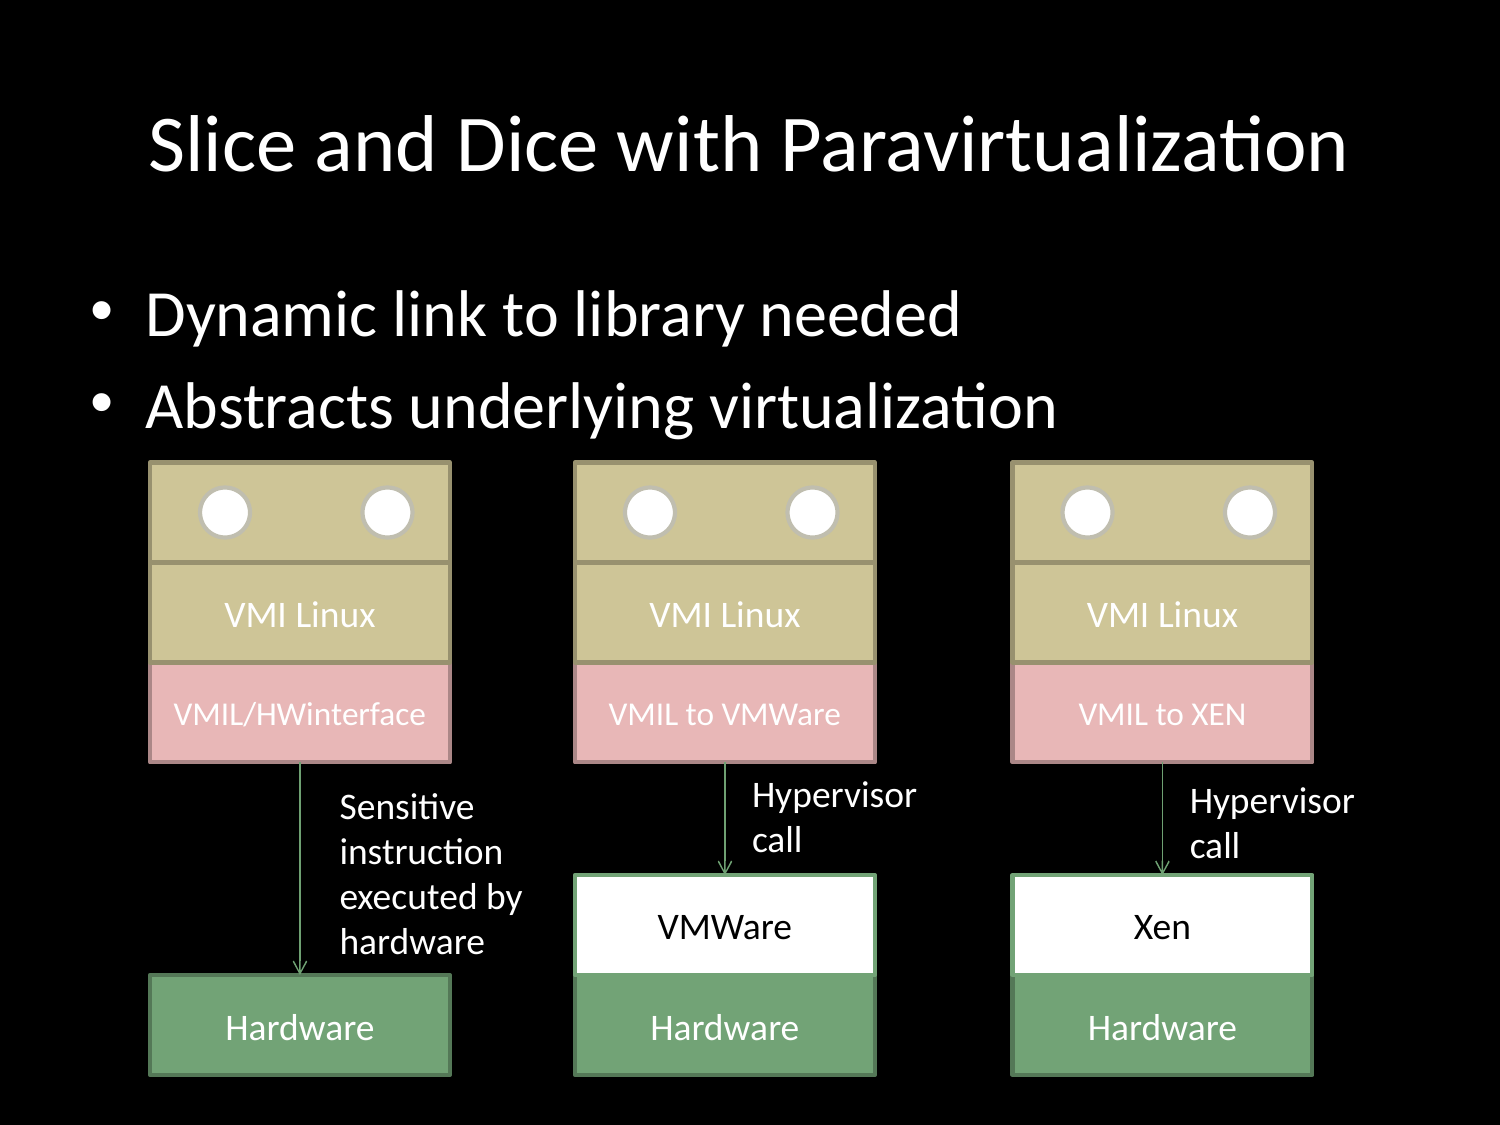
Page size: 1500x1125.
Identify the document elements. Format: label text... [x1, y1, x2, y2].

text_box Hardware [573, 977, 877, 1077]
text_box [148, 460, 452, 565]
text_box [1222, 485, 1278, 540]
text_box [573, 460, 877, 565]
text_box Hypervisor call [1174, 768, 1400, 874]
text_box VMWare [573, 873, 877, 977]
title Slice and Dice with Paravirtualization [75, 45, 1425, 233]
text_box VMI Linux [1010, 565, 1314, 665]
text_box [785, 485, 840, 540]
text_box VMIL to XEN [1010, 665, 1314, 764]
text_box [1010, 460, 1314, 565]
text_box [360, 485, 415, 540]
list Dynamic link to library needed Abstracts underlying virtualization [75, 262, 1425, 450]
text_box Xen [1010, 873, 1314, 977]
text_box VMI Linux [148, 565, 452, 665]
text_box VMIL/HWinterface [148, 665, 452, 764]
text_box Hardware [148, 973, 452, 1077]
text_box [197, 485, 253, 540]
text_box Hypervisor call [737, 762, 963, 868]
text_box [1060, 485, 1115, 540]
text_box Hardware [1010, 977, 1314, 1077]
text_box Sensitive instruction executed by hardware [324, 774, 550, 970]
text_box VMIL to VMWare [573, 665, 877, 764]
text_box VMI Linux [573, 565, 877, 665]
text_box [622, 485, 678, 540]
